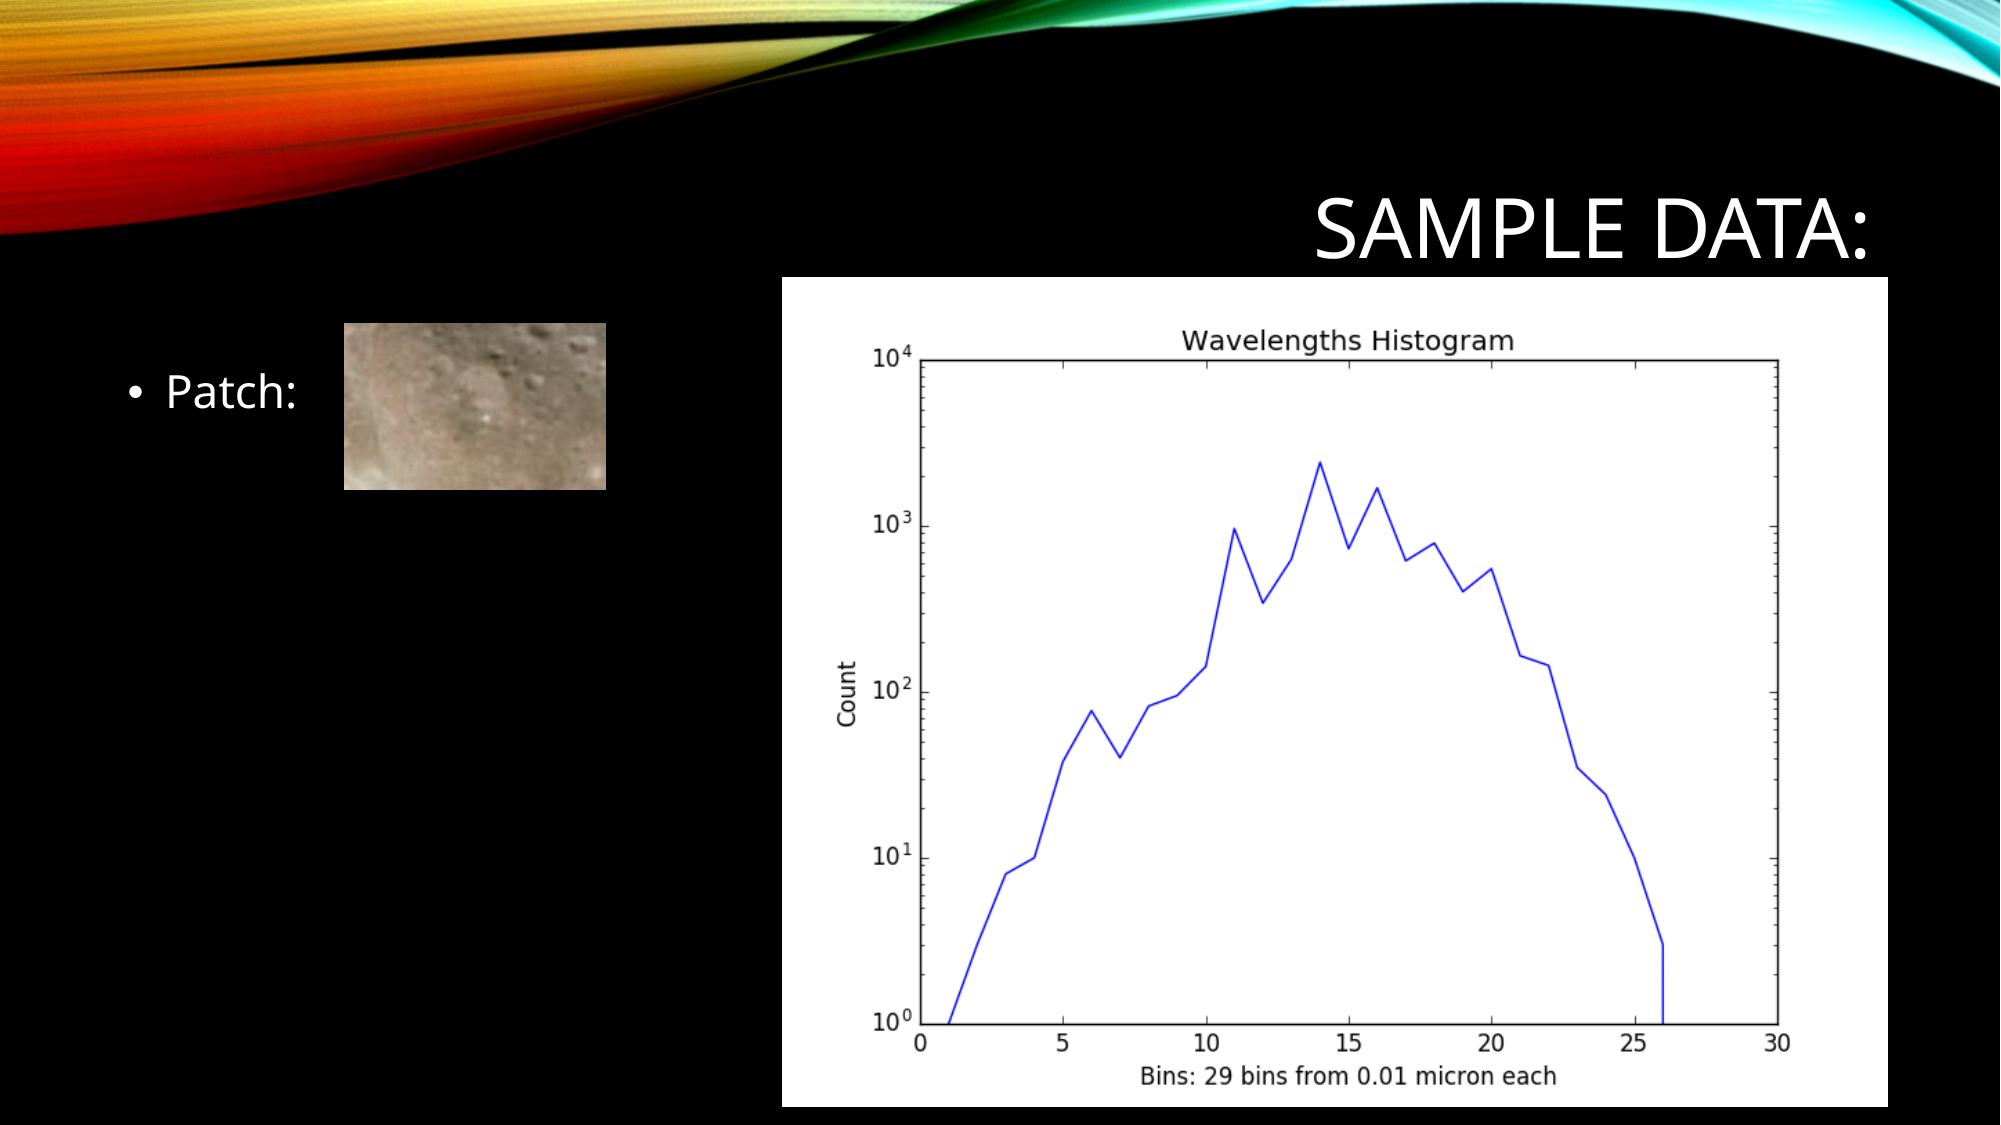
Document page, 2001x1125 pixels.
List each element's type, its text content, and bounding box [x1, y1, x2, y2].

picture [782, 277, 1888, 1107]
picture [344, 322, 606, 490]
title Sample Data: [474, 125, 1888, 338]
picture [0, 0, 2000, 237]
